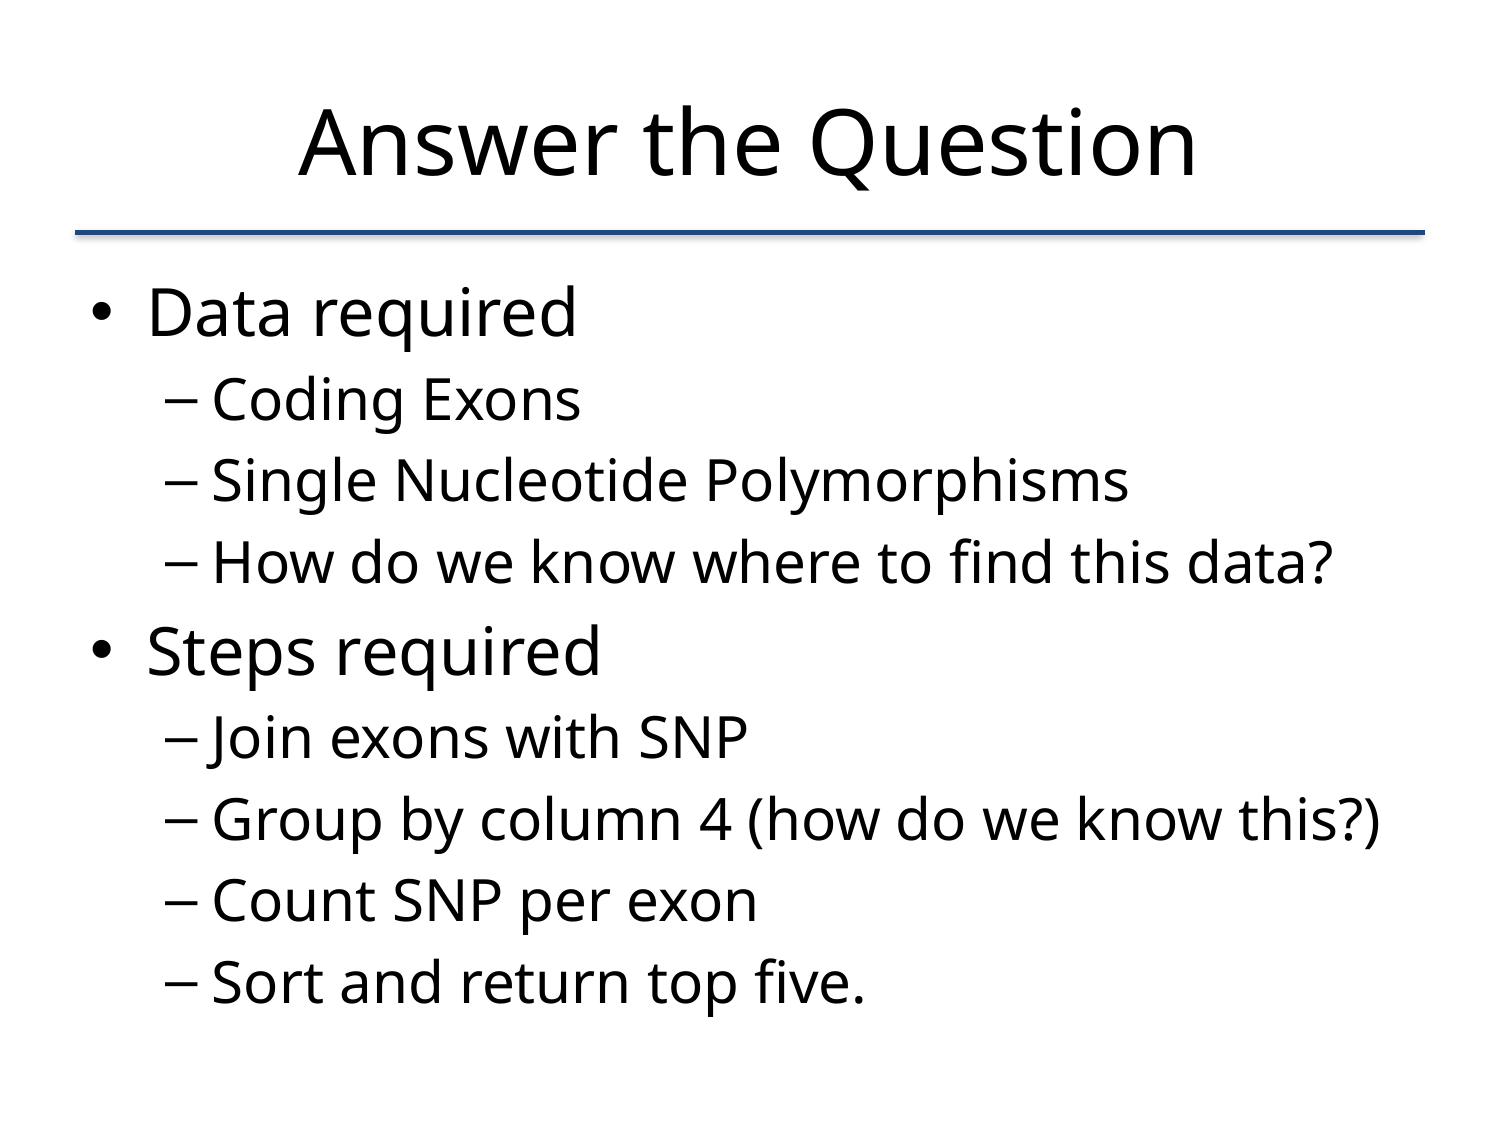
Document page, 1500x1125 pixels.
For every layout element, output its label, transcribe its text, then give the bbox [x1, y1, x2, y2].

title Answer the Question [75, 45, 1425, 233]
list Data required Coding Exons Single Nucleotide Polymorphisms How do we know where to find this data? Steps required Join exons with SNP Group by column 4 (how do we know this?) Count SNP per exon Sort and return top five. [75, 262, 1425, 1005]
